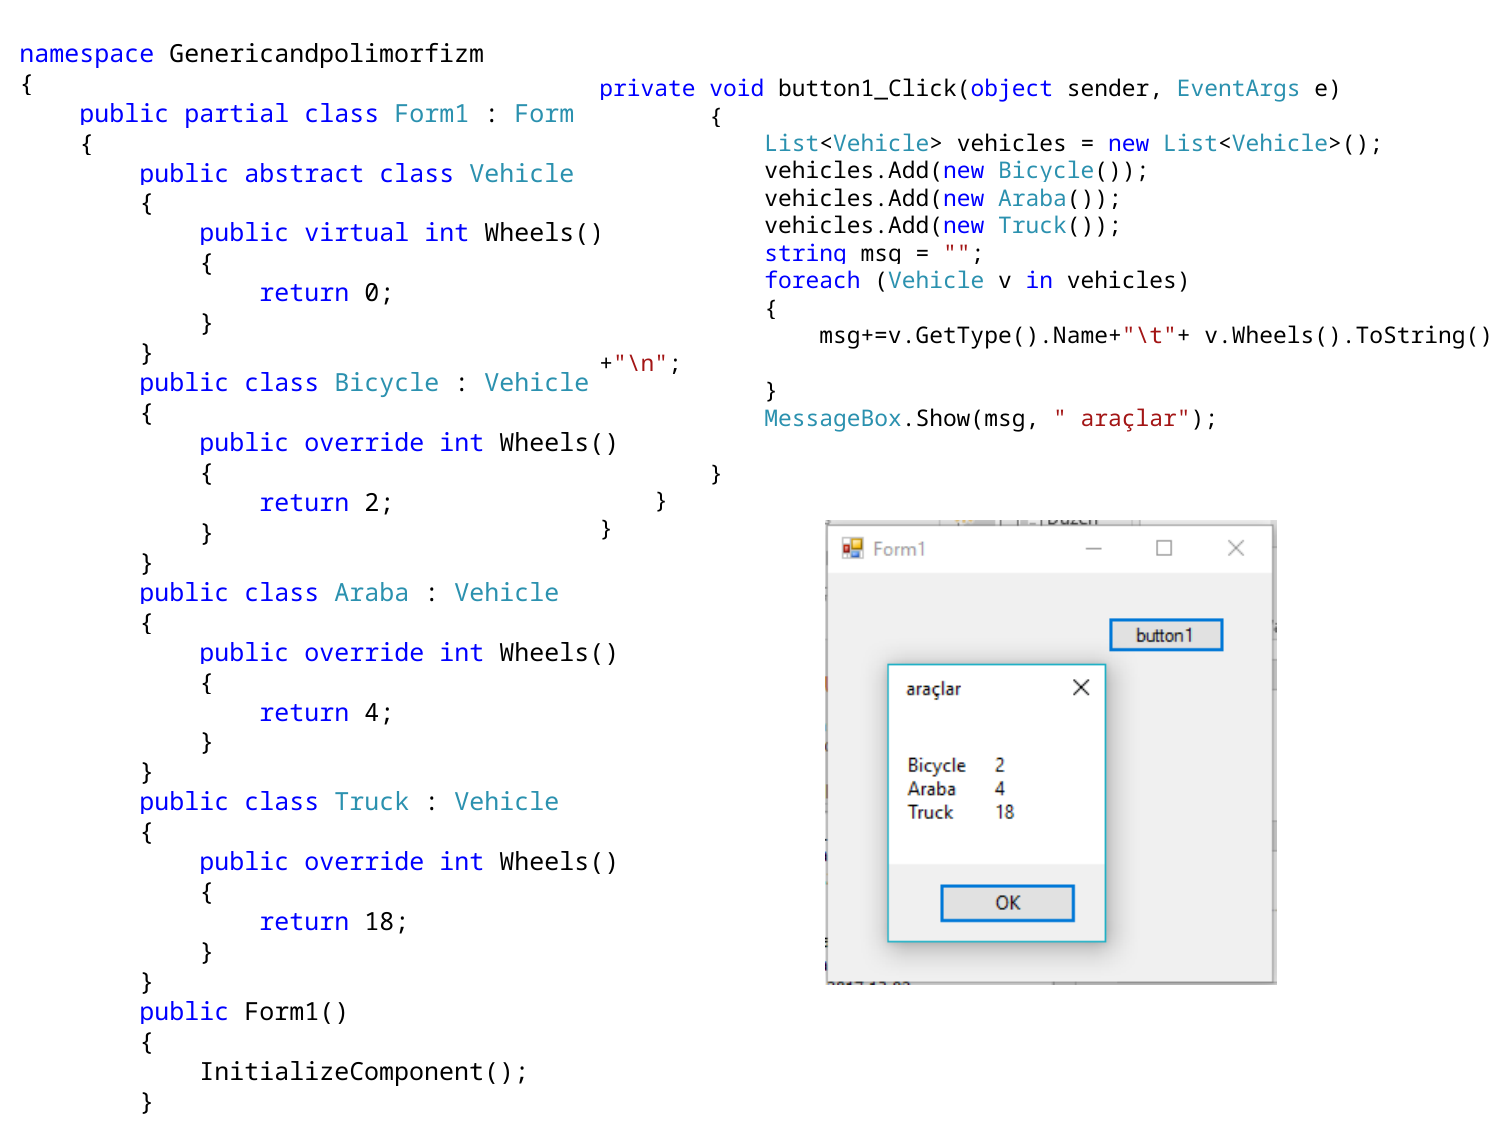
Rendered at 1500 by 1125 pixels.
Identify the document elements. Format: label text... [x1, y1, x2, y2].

text_box private void button1_Click(object sender, EventArgs e) { List<Vehicle> vehicles = new List<Vehicle>(); vehicles.Add(new Bicycle()); vehicles.Add(new Araba()); vehicles.Add(new Truck()); string msg = ""; foreach (Vehicle v in vehicles) { msg+=v.GetType().Name+"\t"+ v.Wheels().ToString()+"\n"; } MessageBox.Show(msg, " araçlar"); } } } [584, 66, 1500, 548]
text_box namespace Genericandpolimorfizm { public partial class Form1 : Form { public abstract class Vehicle { public virtual int Wheels() { return 0; } } public class Bicycle : Vehicle { public override int Wheels() { return 2; } } public class Araba : Vehicle { public override int Wheels() { return 4; } } public class Truck : Vehicle { public override int Wheels() { return 18; } } public Form1() { InitializeComponent(); } [4, 0, 644, 1125]
picture [825, 519, 1278, 985]
